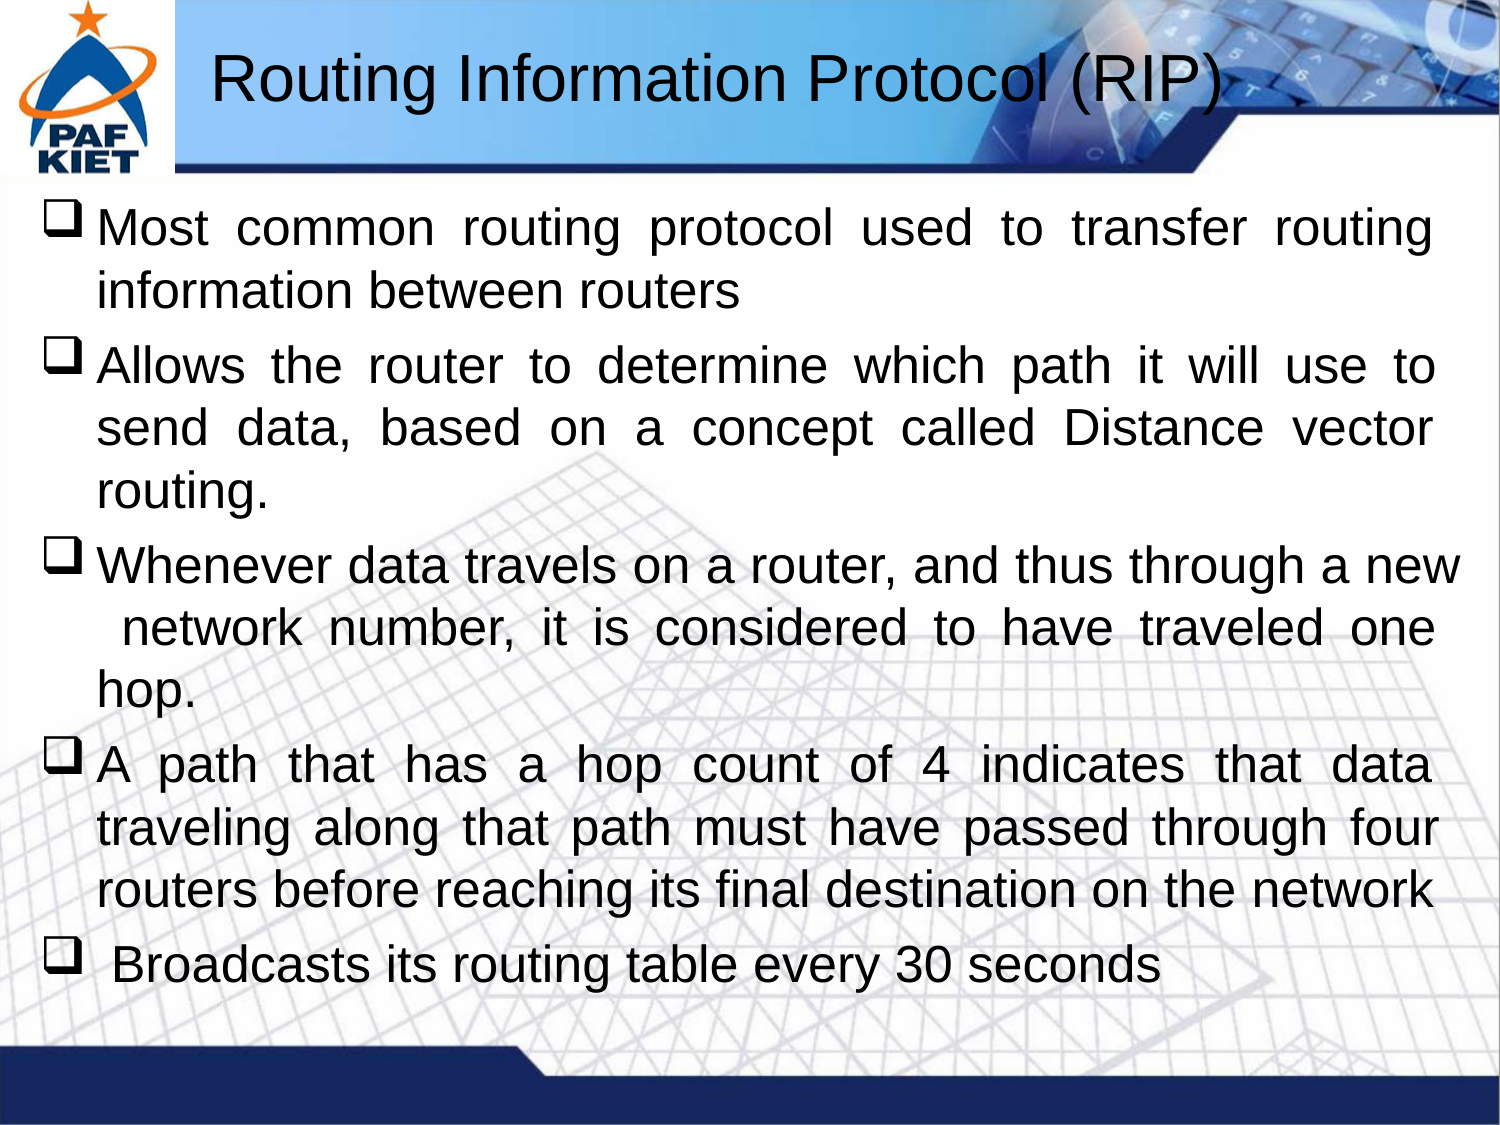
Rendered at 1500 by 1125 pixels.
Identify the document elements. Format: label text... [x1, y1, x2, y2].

picture [0, 0, 1500, 1125]
title Routing Information Protocol (RIP) [207, 32, 1230, 191]
text_box Most common routing protocol used to transfer routing information between routers Allows the router to determine which path it will use to send data, based on a concept called Distance vector routing. Whenever data travels on a router, and thus through a new network number, it is considered to have traveled one hop. A path that has a hop count of 4 indicates that data traveling along that path must have passed through four routers before reaching its final destination on the network Broadcasts its routing table every 30 seconds [37, 191, 1463, 994]
